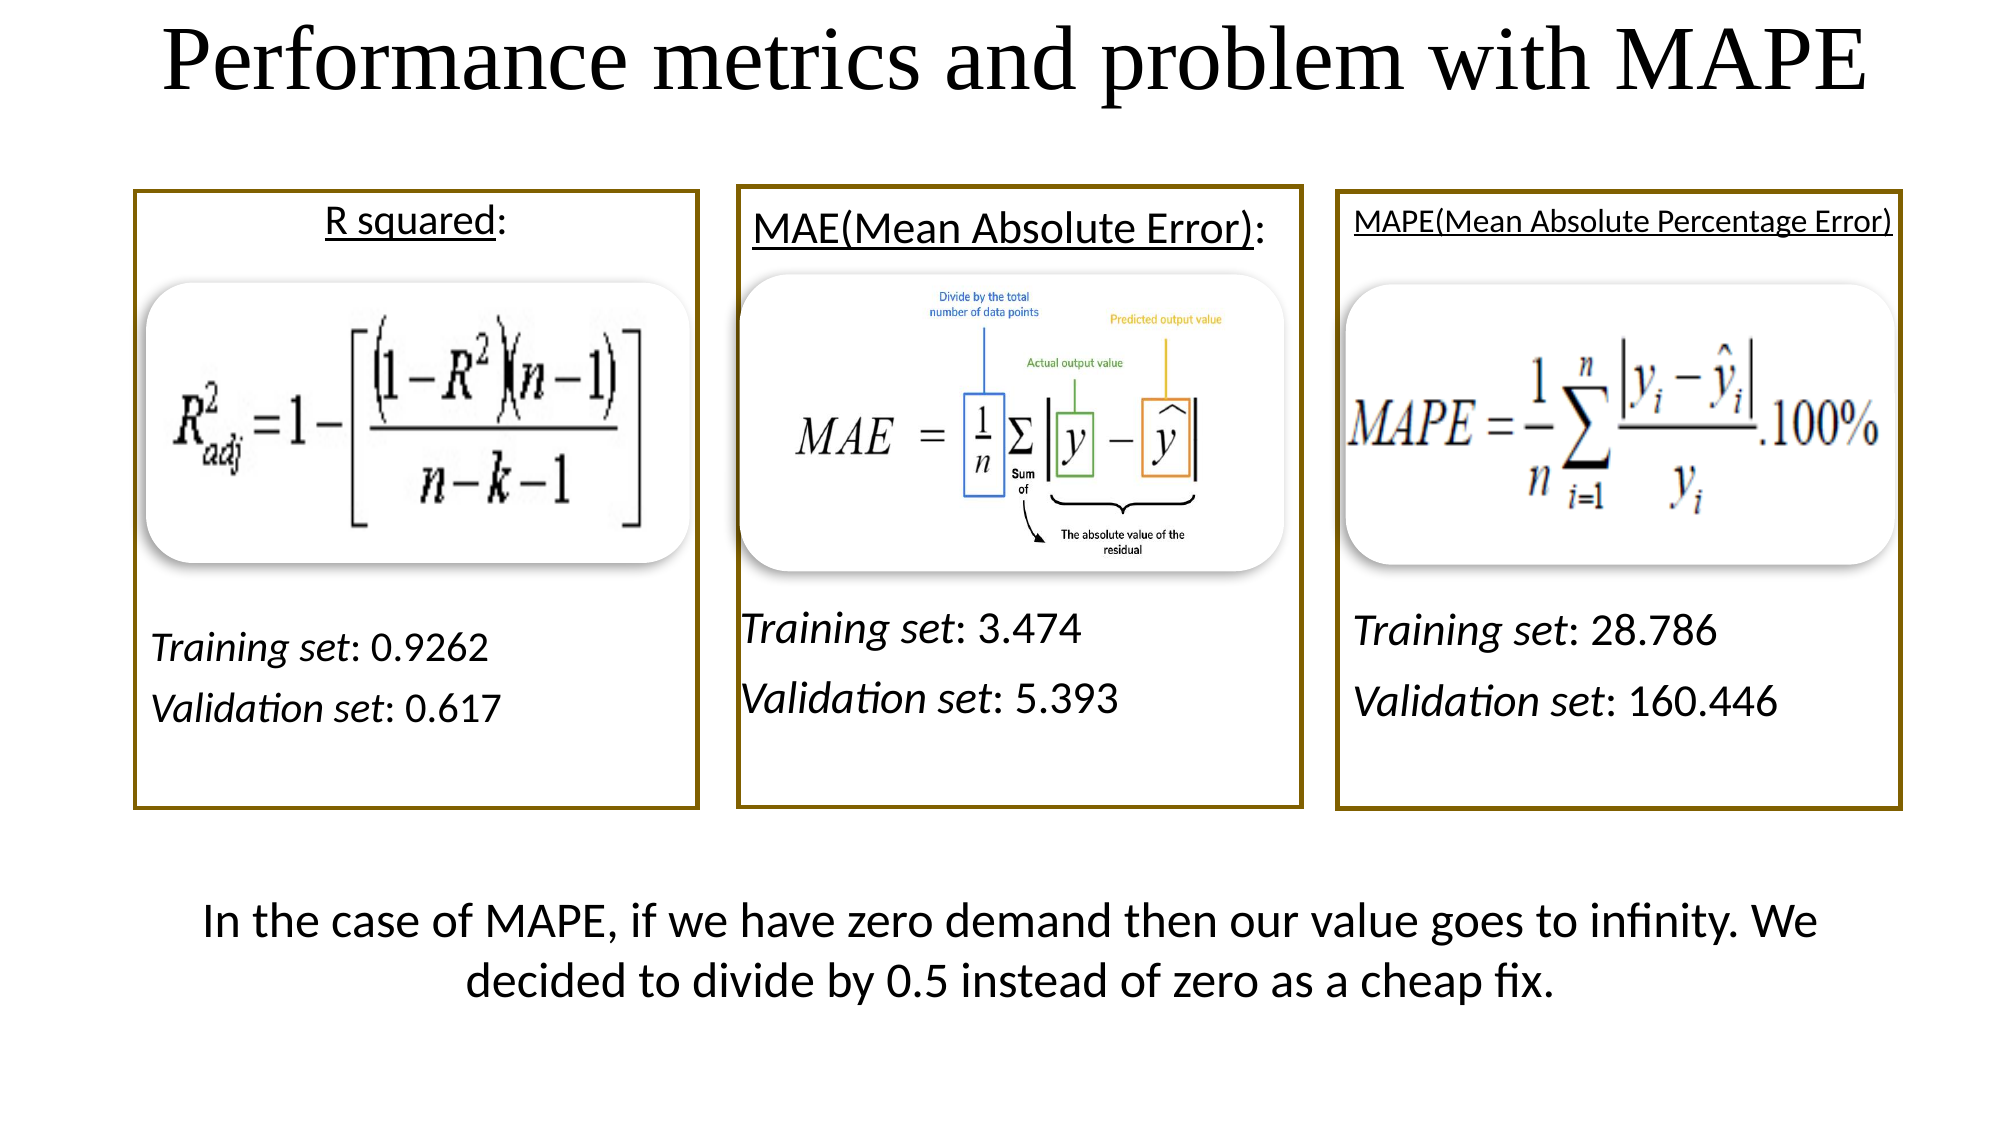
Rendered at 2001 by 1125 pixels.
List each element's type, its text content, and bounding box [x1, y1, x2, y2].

text_box In the case of MAPE, if we have zero demand then our value goes to infinity. We decided to divide by 0.5 instead of zero as a cheap fix. [126, 879, 1895, 1015]
picture [1345, 284, 1895, 565]
title Performance metrics and problem with MAPE [146, 0, 1895, 169]
picture [146, 282, 690, 563]
text_box MAPE(Mean Absolute Percentage Error) [1338, 191, 2000, 247]
text_box MAE(Mean Absolute Error): Training set: 3.474 Validation set: 5.393 [704, 190, 1315, 786]
text_box [738, 786, 1302, 808]
picture [739, 274, 1285, 572]
text_box Training set: 28.786 Validation set: 160.446 [1337, 190, 1901, 809]
list R squared: Training set: 0.9262 Validation set: 0.617 [134, 190, 698, 809]
text_box [738, 186, 1302, 190]
